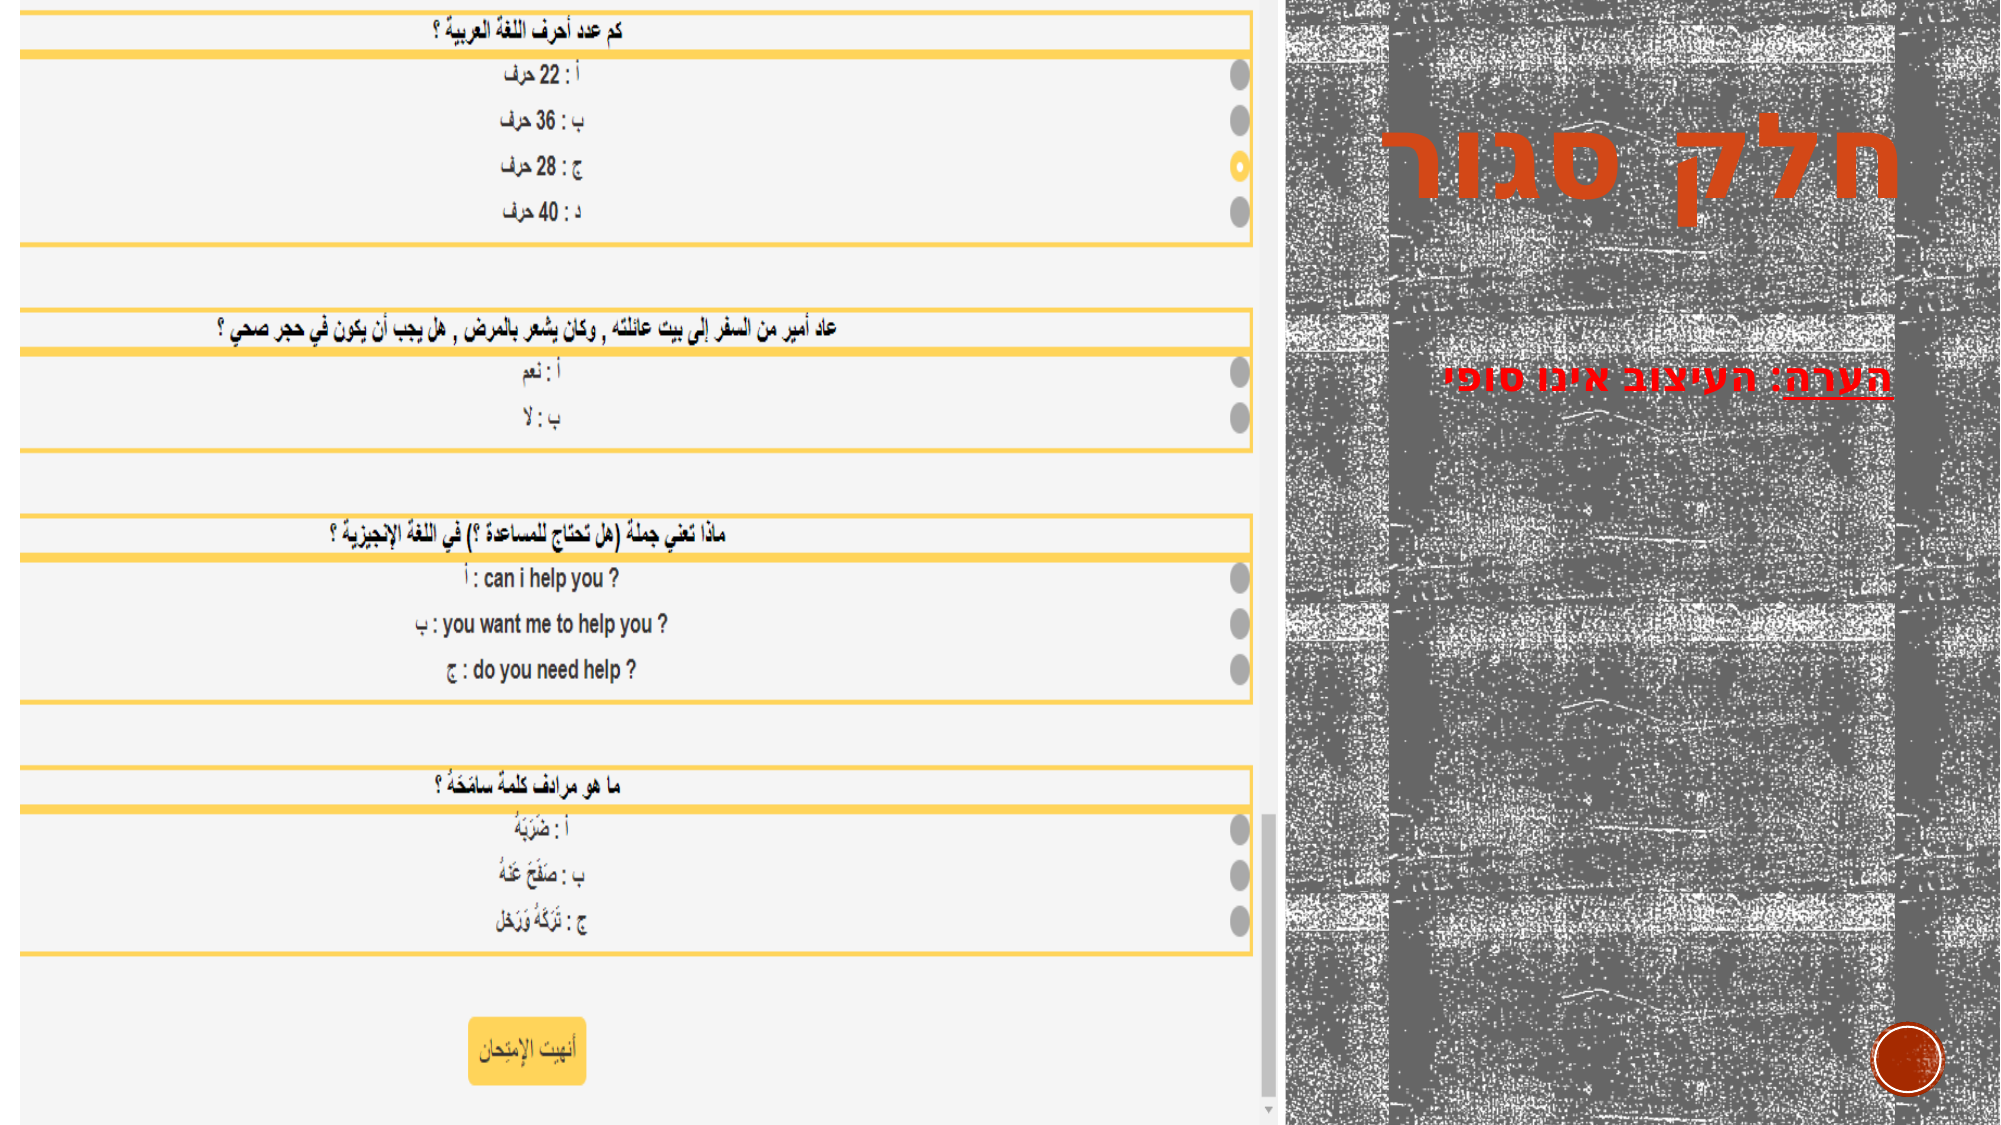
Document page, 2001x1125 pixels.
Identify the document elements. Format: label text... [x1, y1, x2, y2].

list הערה: העיצוב אינו סופי [1338, 348, 1920, 1013]
text_box [1284, 0, 2000, 1125]
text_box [1872, 1024, 1943, 1096]
title חלק סגור [1352, 28, 1934, 292]
picture [20, 0, 1279, 1125]
